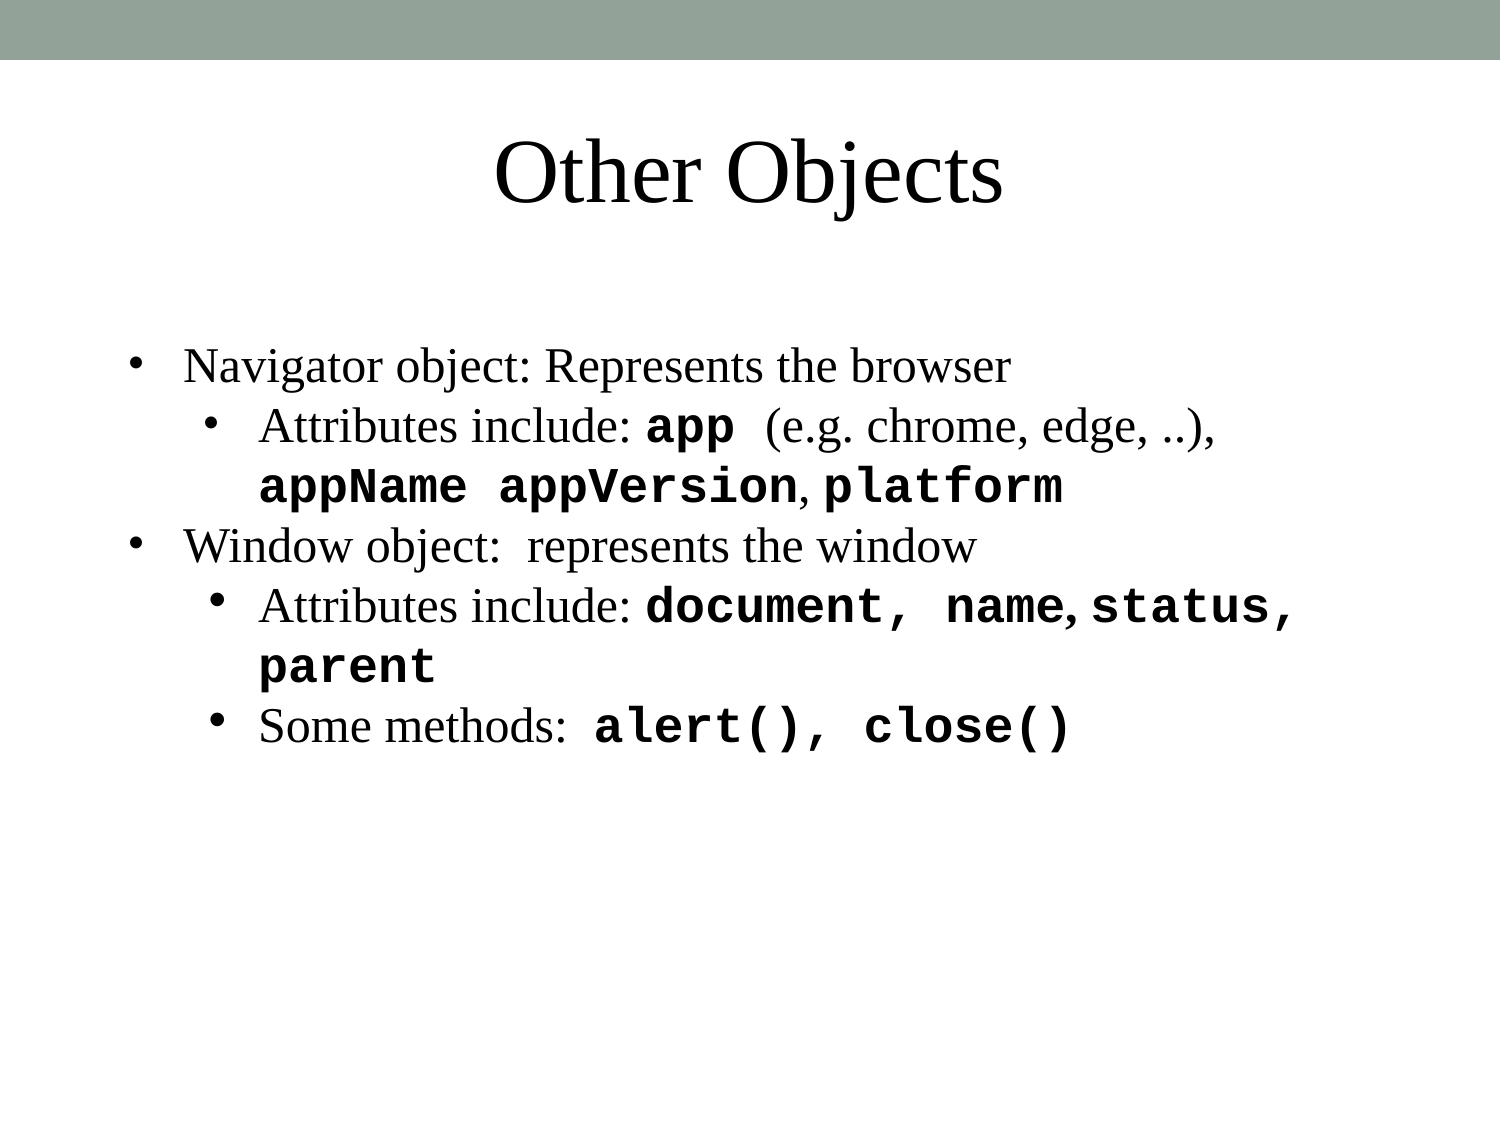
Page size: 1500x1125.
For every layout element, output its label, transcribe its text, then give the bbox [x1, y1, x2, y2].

text_box Other Objects [112, 71, 1388, 260]
text_box Navigator object: Represents the browser Attributes include: app (e.g. chrome, edge, ..), appName appVersion, platform Window object: represents the window Attributes include: document, name, status, parent Some methods: alert(), close() [112, 324, 1388, 1000]
